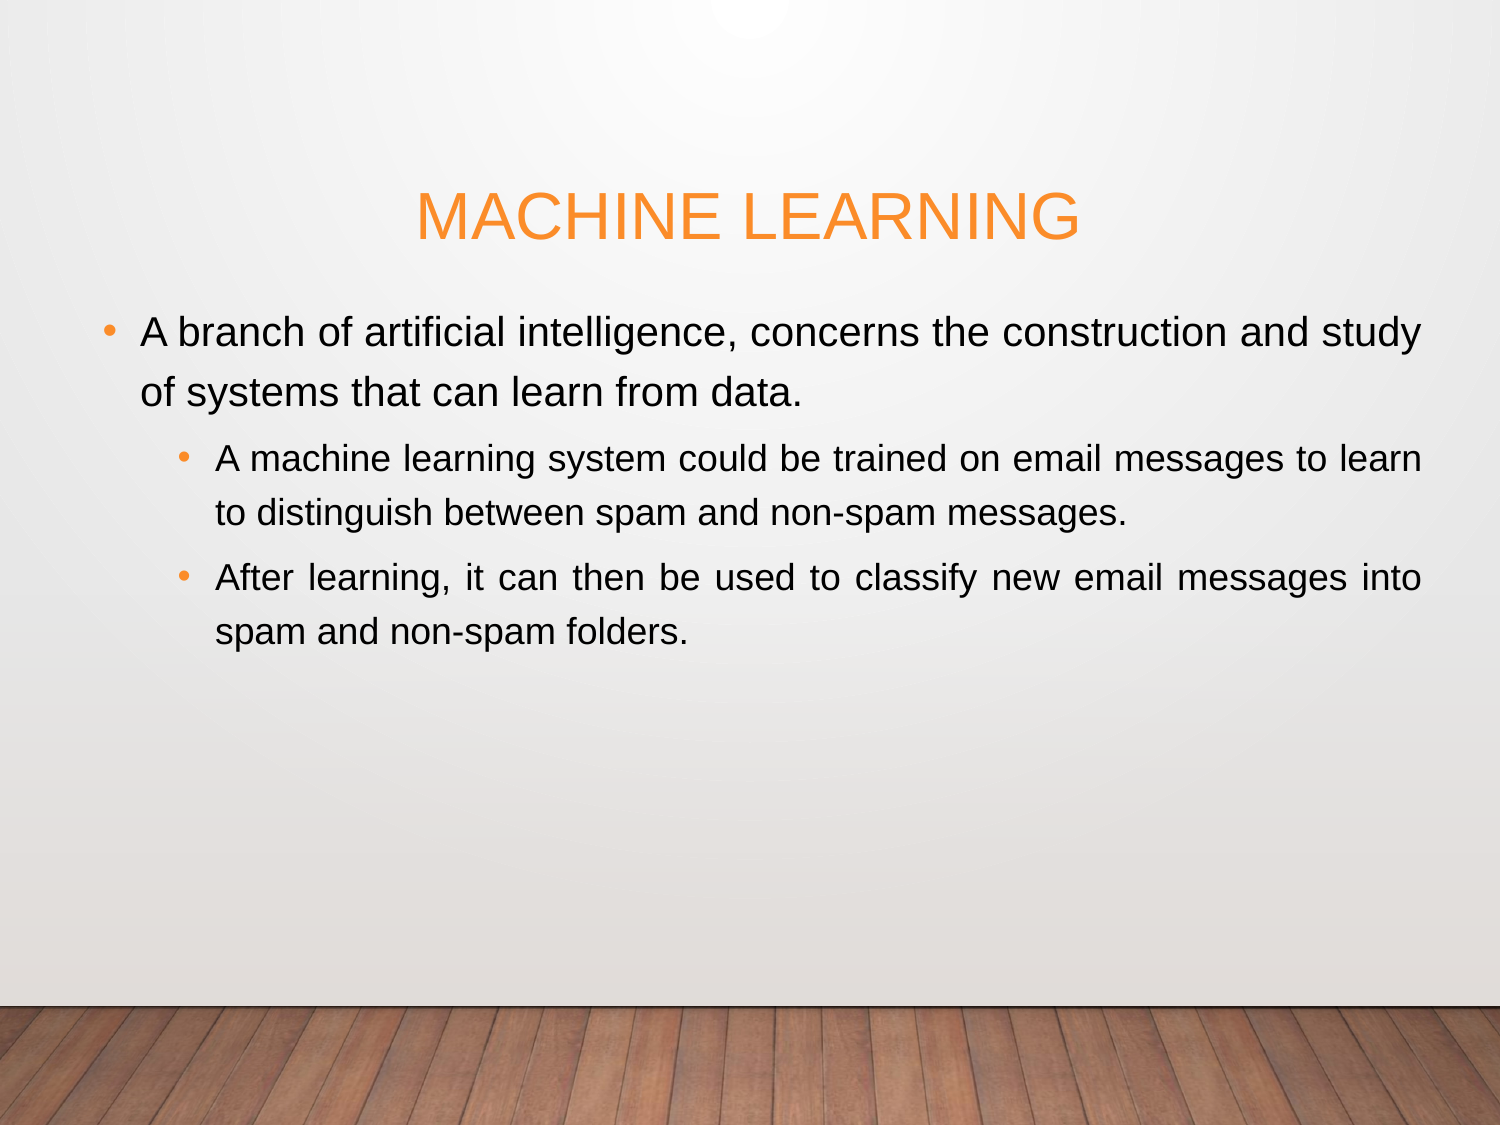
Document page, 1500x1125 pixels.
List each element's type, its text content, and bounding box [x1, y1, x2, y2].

list A branch of artificial intelligence, concerns the construction and study of systems that can learn from data. A machine learning system could be trained on email messages to learn to distinguish between spam and non-spam messages. After learning, it can then be used to classify new email messages into spam and non-spam folders. [87, 287, 1438, 955]
title Machine learning [236, 131, 1263, 287]
picture [0, 1006, 1500, 1125]
